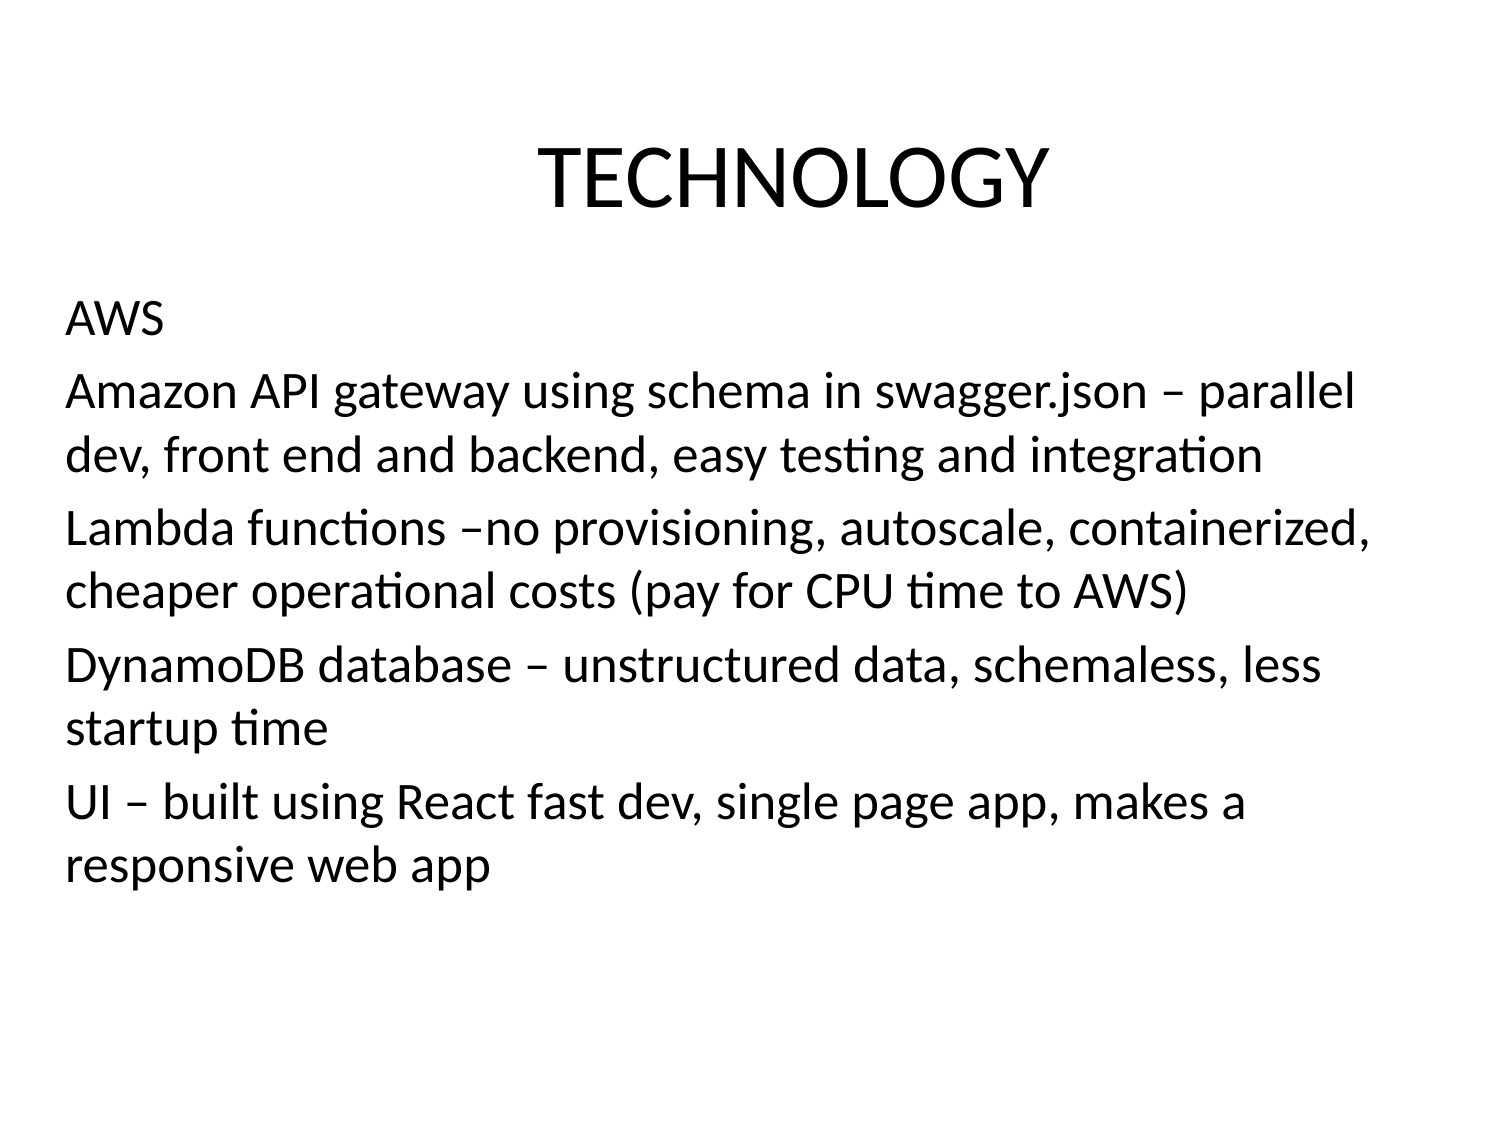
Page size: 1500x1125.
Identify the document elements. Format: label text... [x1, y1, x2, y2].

subtitle AWS Amazon API gateway using schema in swagger.json – parallel dev, front end and backend, easy testing and integration Lambda functions –no provisioning, autoscale, containerized, cheaper operational costs (pay for CPU time to AWS) DynamoDB database – unstructured data, schemaless, less startup time UI – built using React fast dev, single page app, makes a responsive web app [50, 275, 1400, 925]
title TECHNOLOGY [87, 50, 1500, 292]
